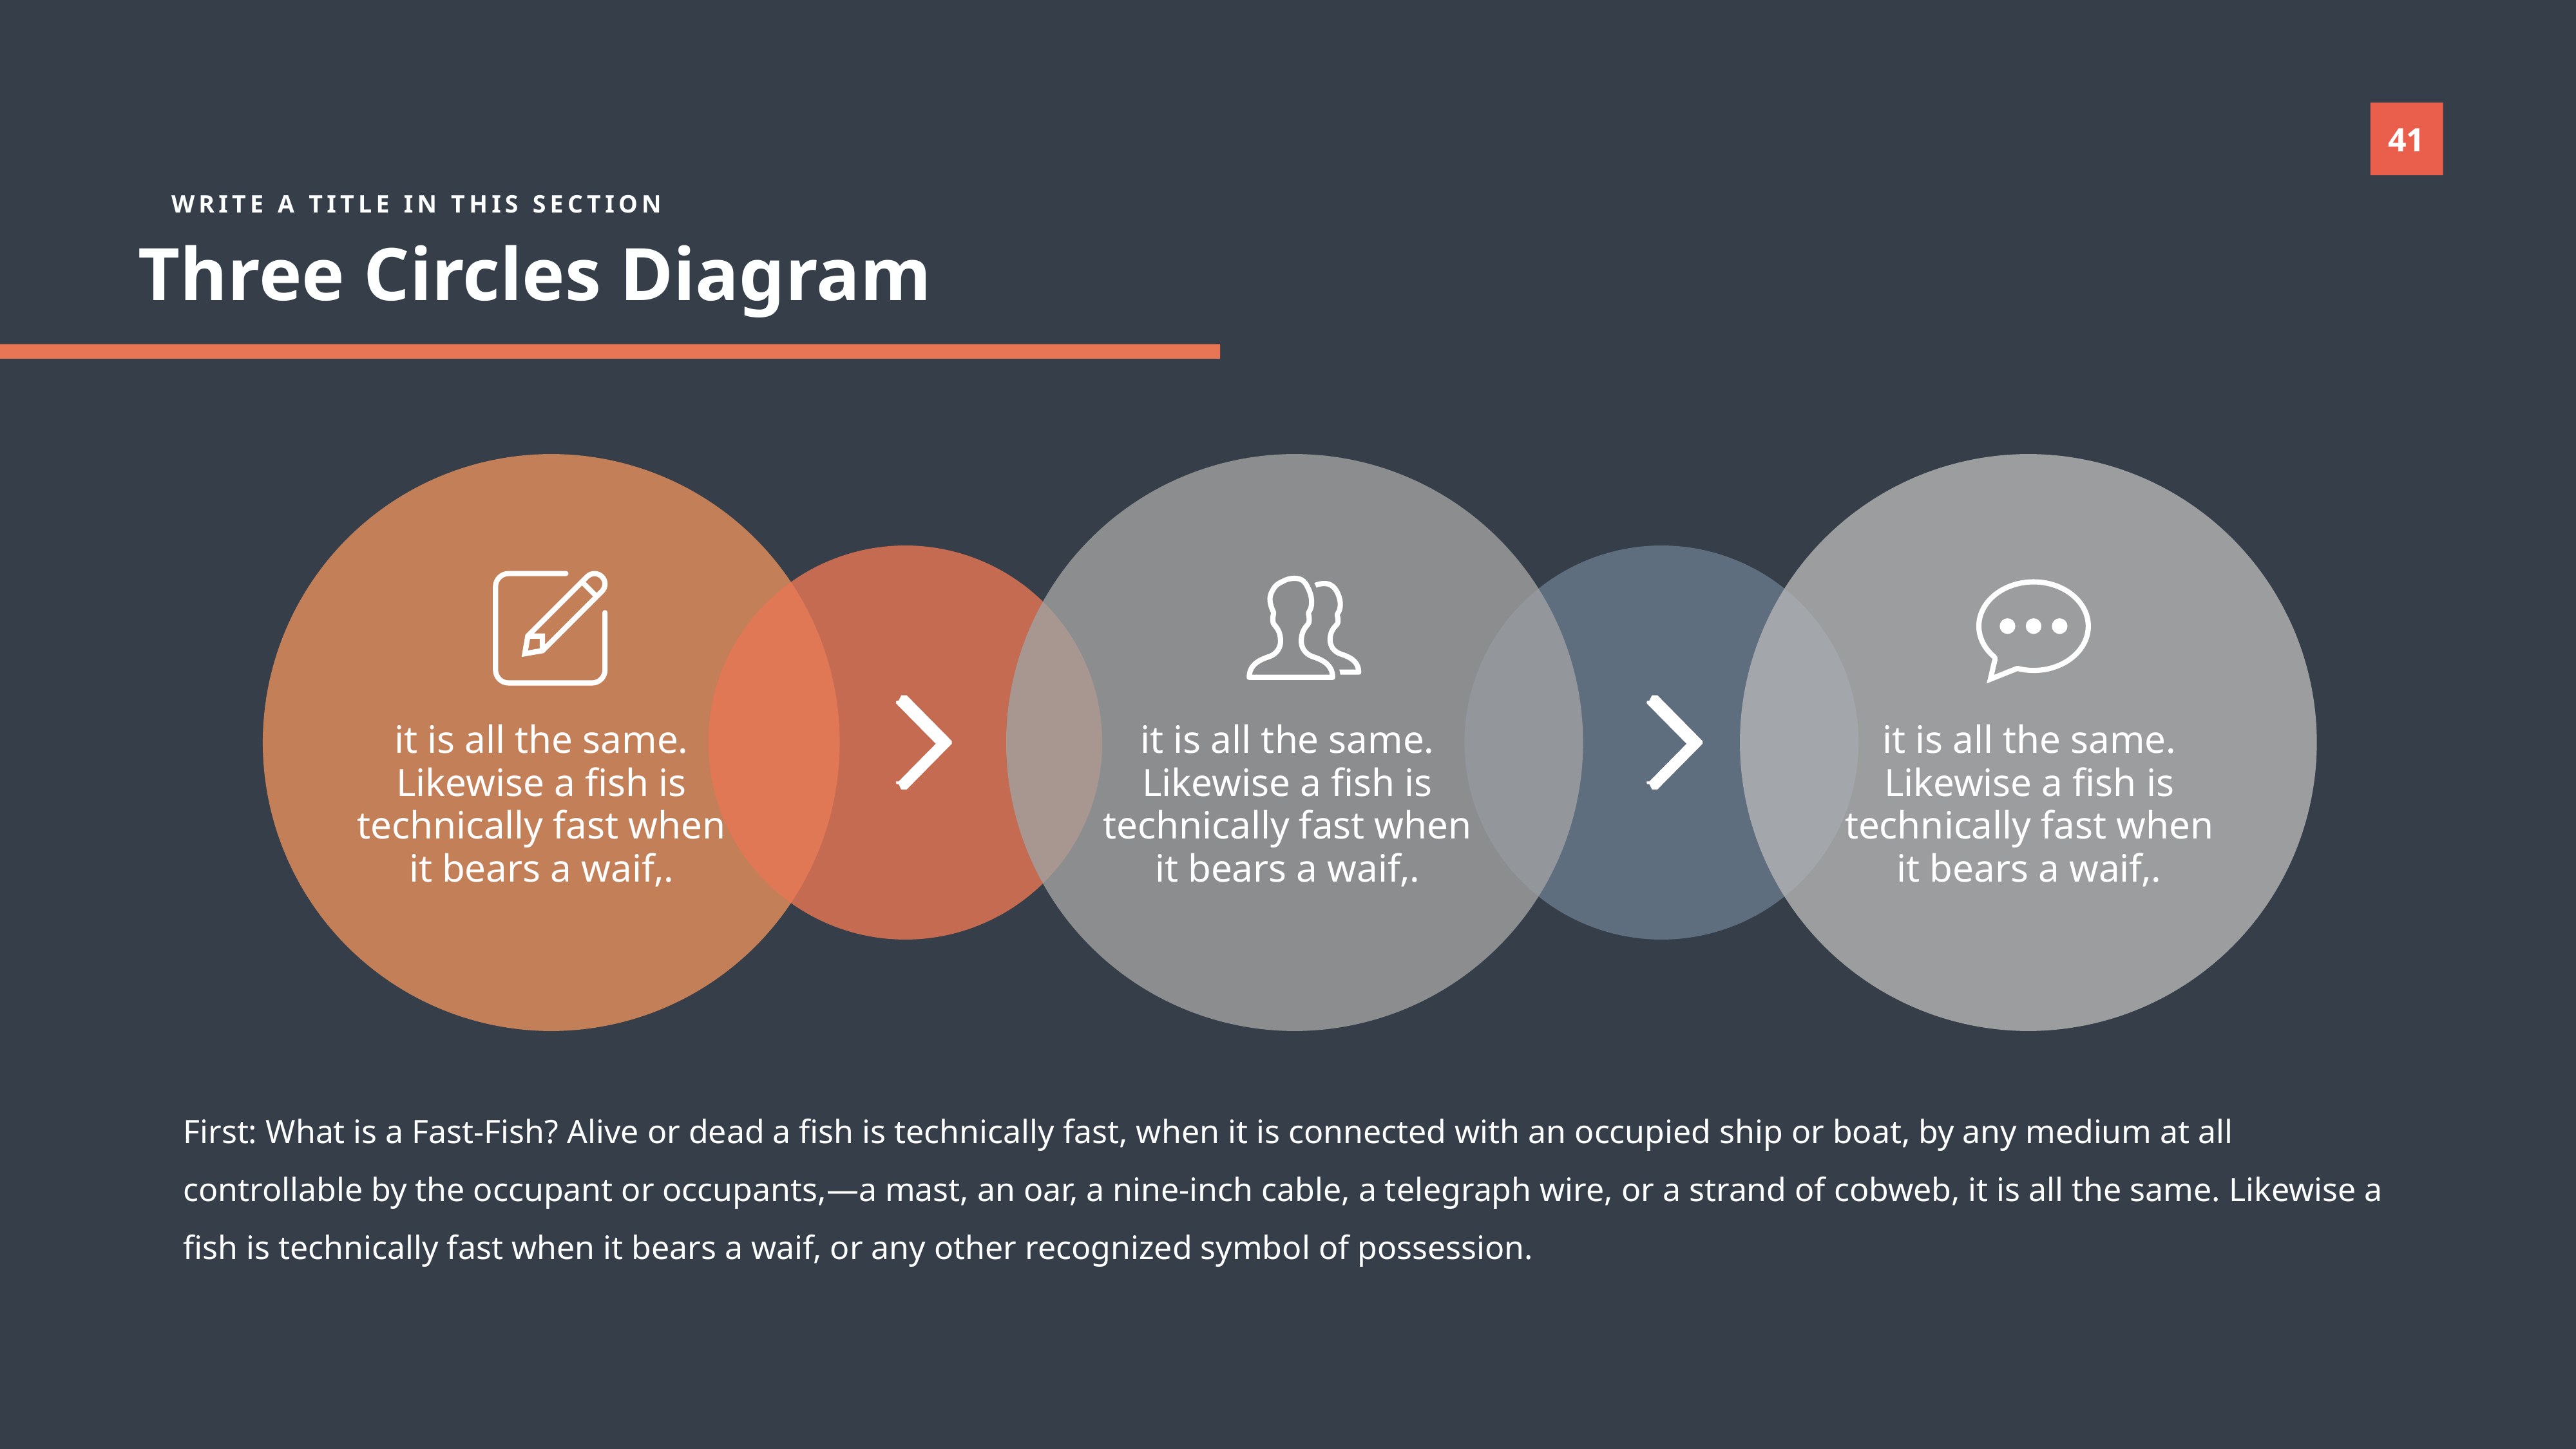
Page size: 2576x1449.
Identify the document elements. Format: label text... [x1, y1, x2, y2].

text_box [0, 343, 1221, 359]
text_box [262, 453, 791, 1032]
text_box it is all the same. Likewise a fish is technically fast when it bears a waif,. [1069, 709, 1505, 900]
text_box [1646, 695, 1703, 790]
text_box [1976, 579, 2091, 684]
text_box [1539, 545, 1784, 940]
text_box WRITE A TITLE IN THIS SECTION [162, 184, 672, 223]
text_box [1006, 453, 1584, 1032]
text_box [1246, 575, 1335, 680]
text_box [711, 545, 1043, 940]
text_box [493, 571, 608, 686]
text_box Three Circles Diagram [128, 223, 942, 320]
text_box [895, 695, 952, 790]
text_box First: What is a Fast-Fish? Alive or dead a fish is technically fast, when it is connected with an occupied ship or boat, by any medium at all controllable by the occupant or occupants,—a mast, an oar, a nine-inch cable, a telegraph wire, or a strand of cobweb, it is all the same. Likewise a fish is technically fast when it bears a waif, or any other recognized symbol of possession. [173, 1086, 2428, 1271]
text_box [1314, 581, 1362, 675]
text_box [1739, 453, 2318, 1032]
text_box it is all the same. Likewise a fish is technically fast when it bears a waif,. [323, 709, 759, 900]
text_box it is all the same. Likewise a fish is technically fast when it bears a waif,. [1811, 709, 2247, 900]
